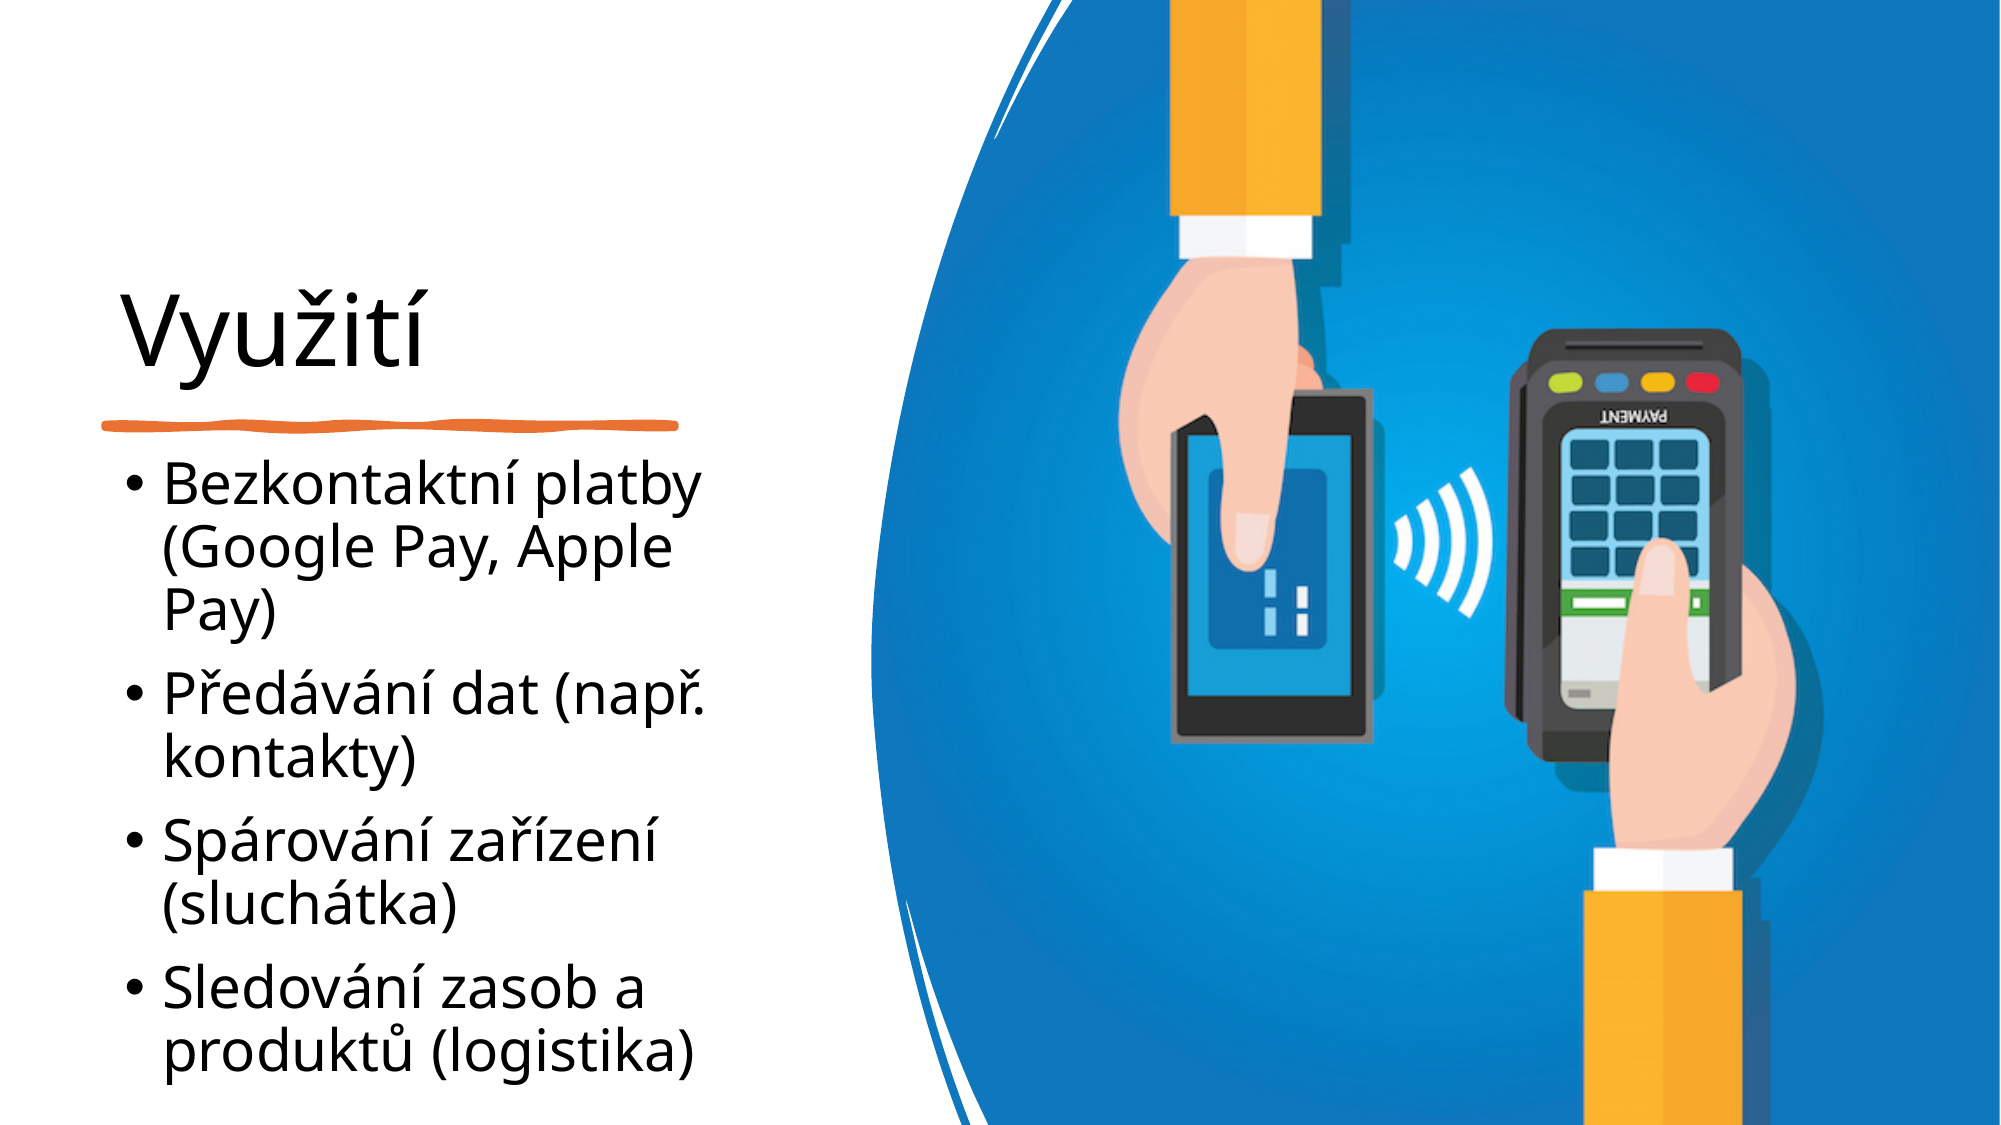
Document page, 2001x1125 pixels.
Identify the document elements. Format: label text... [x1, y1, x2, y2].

title Využití [105, 53, 822, 396]
picture [870, 0, 2000, 1125]
text_box [103, 420, 677, 432]
text_box [0, 0, 870, 1125]
list Bezkontaktní platby (Google Pay, Apple Pay) Předávání dat (např. kontakty) Spárování zařízení (sluchátka) Sledování zasob a produktů (logistika) [105, 447, 802, 1016]
